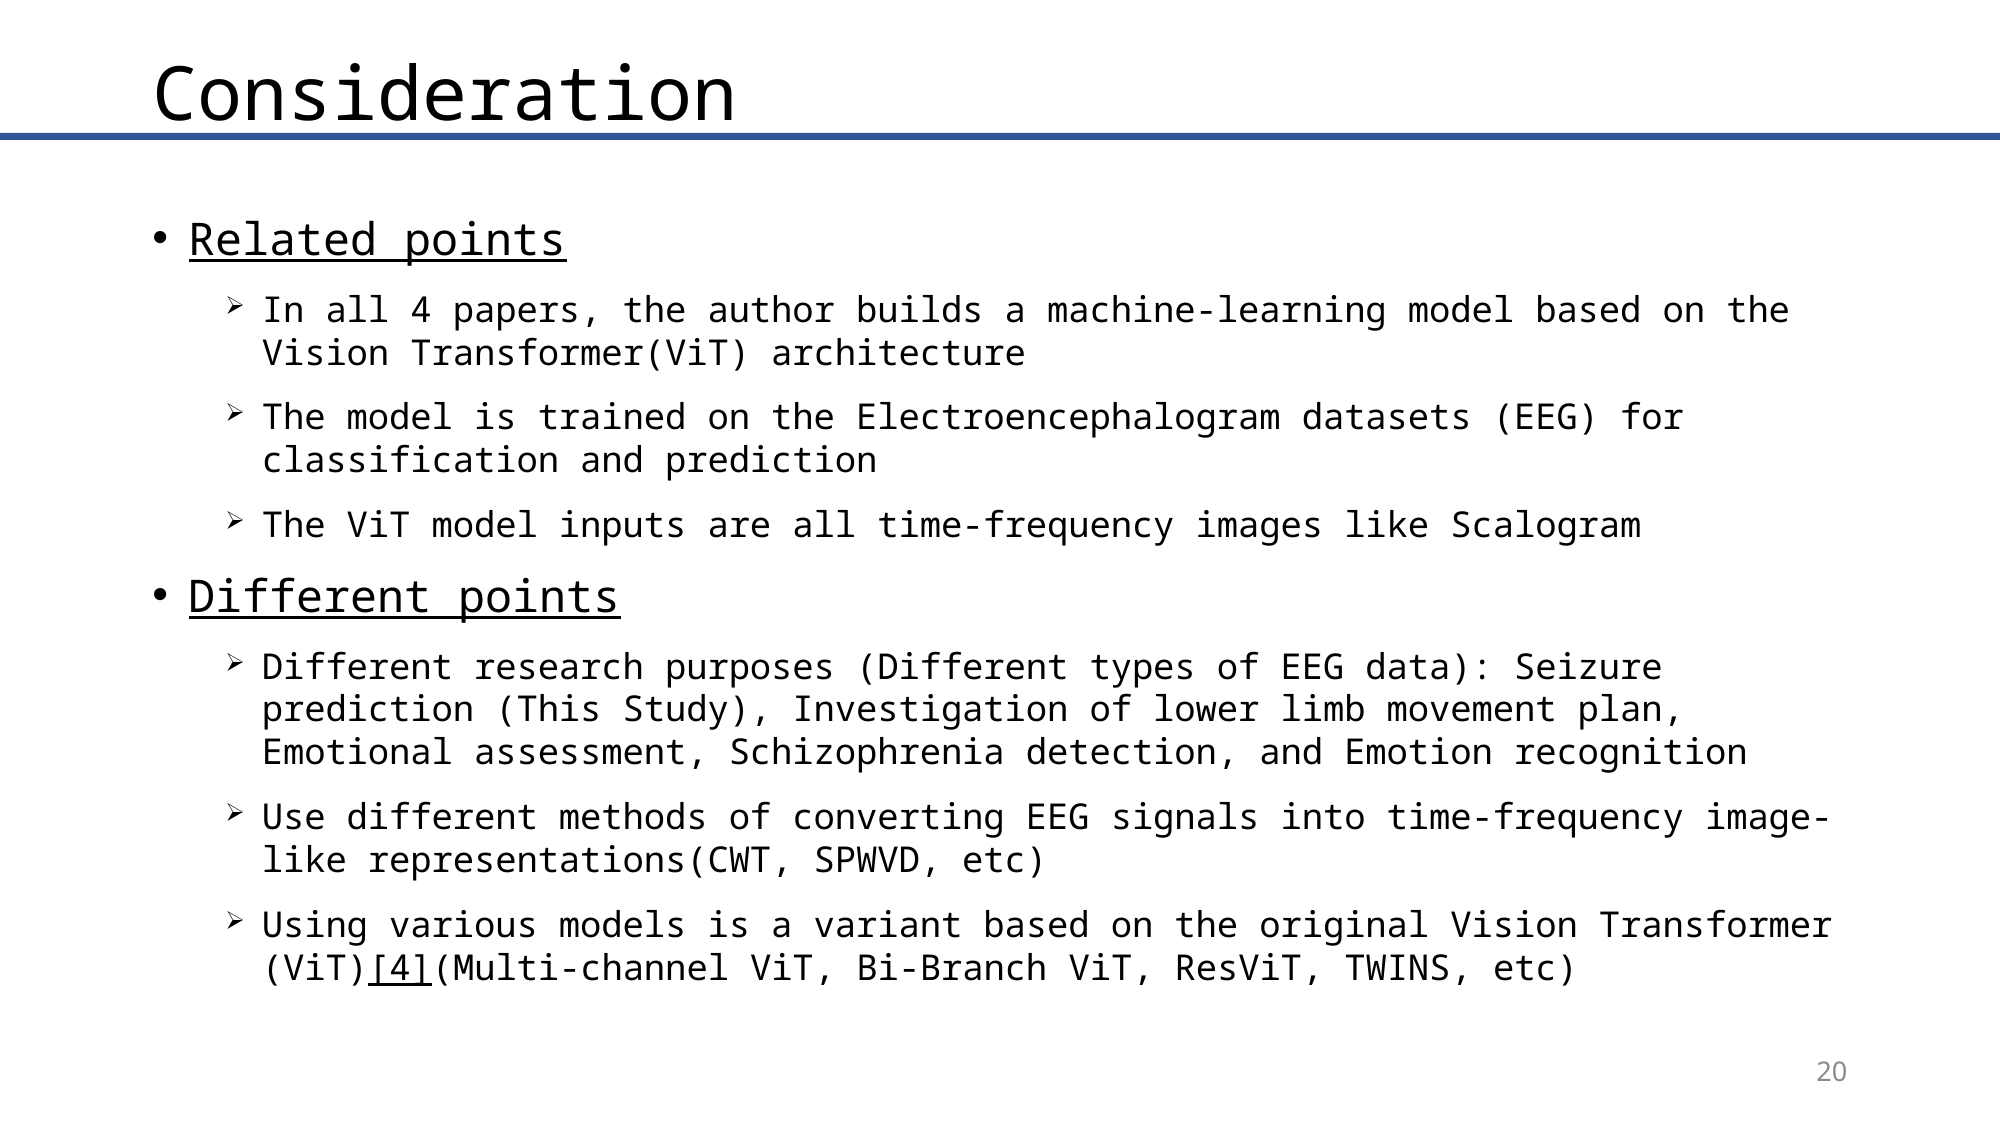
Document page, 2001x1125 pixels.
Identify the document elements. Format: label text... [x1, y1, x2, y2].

title Consideration [137, 22, 1863, 171]
list Related points In all 4 papers, the author builds a machine-learning model based on the Vision Transformer(ViT) architecture The model is trained on the Electroencephalogram datasets (EEG) for classification and prediction The ViT model inputs are all time-frequency images like Scalogram Different points Different research purposes (Different types of EEG data): Seizure prediction (This Study), Investigation of lower limb movement plan, Emotional assessment, Schizophrenia detection, and Emotion recognition Use different methods of converting EEG signals into time-frequency image-like representations(CWT, SPWVD, etc) Using various models is a variant based on the original Vision Transformer (ViT)[4](Multi-channel ViT, Bi-Branch ViT, ResViT, TWINS, etc) [137, 202, 1863, 1015]
slide_number 20 [1412, 1042, 1863, 1103]
